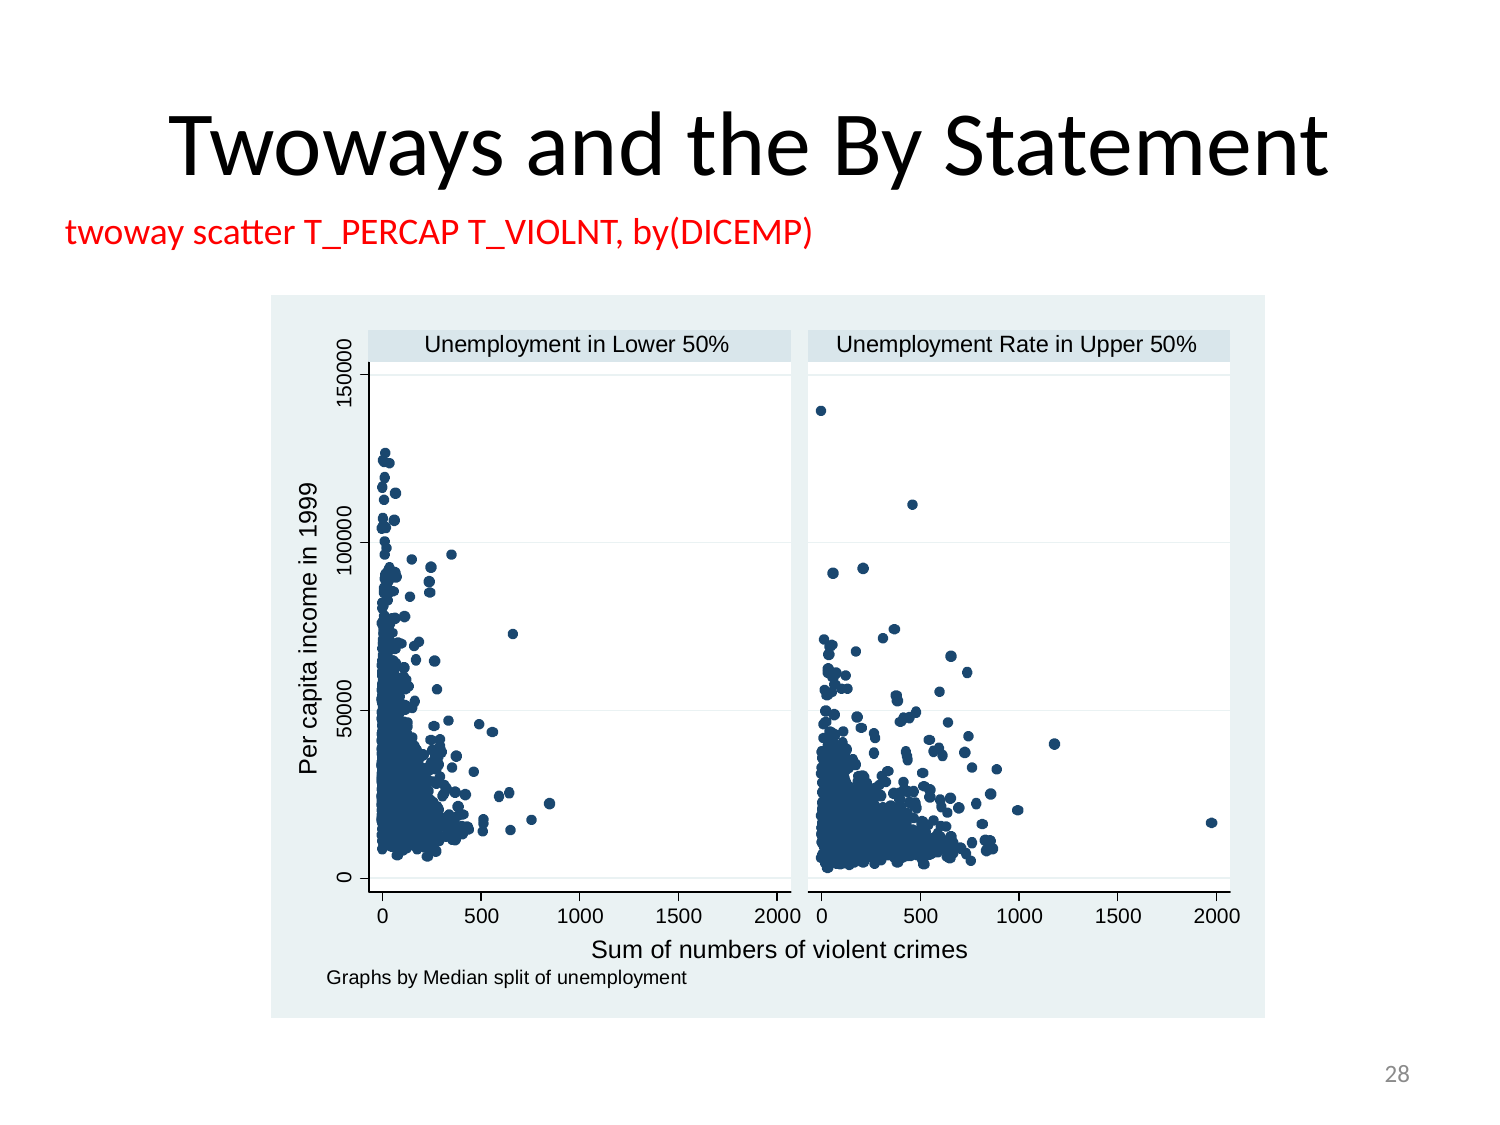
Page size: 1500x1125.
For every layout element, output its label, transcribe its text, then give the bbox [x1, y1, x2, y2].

title Twoways and the By Statement [75, 45, 1425, 233]
slide_number 28 [1074, 1042, 1425, 1103]
text_box twoway scatter T_PERCAP T_VIOLNT, by(DICEMP) [50, 199, 900, 260]
picture [262, 287, 1273, 1027]
